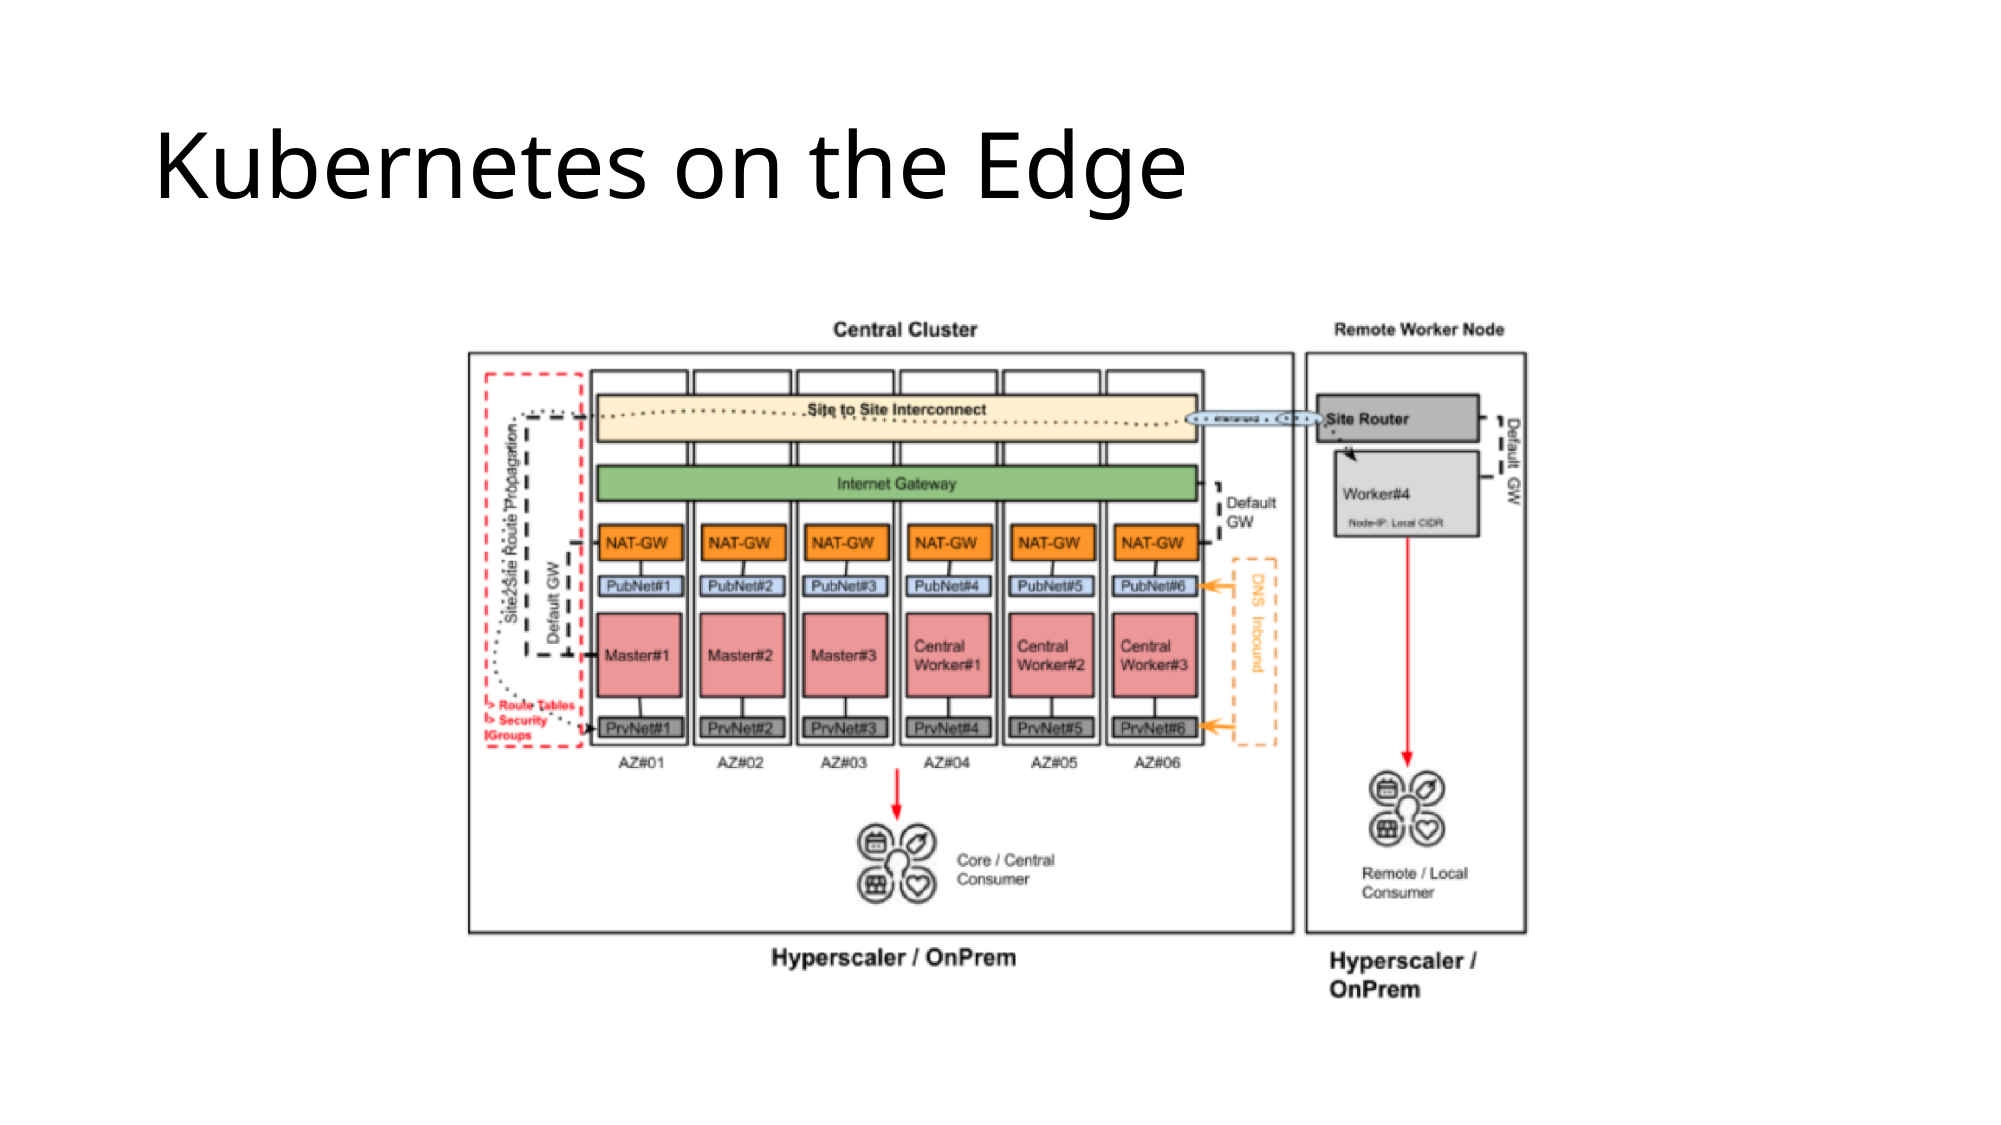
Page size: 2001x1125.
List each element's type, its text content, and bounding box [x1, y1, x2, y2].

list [455, 299, 1545, 1014]
title Kubernetes on the Edge [137, 59, 1863, 278]
